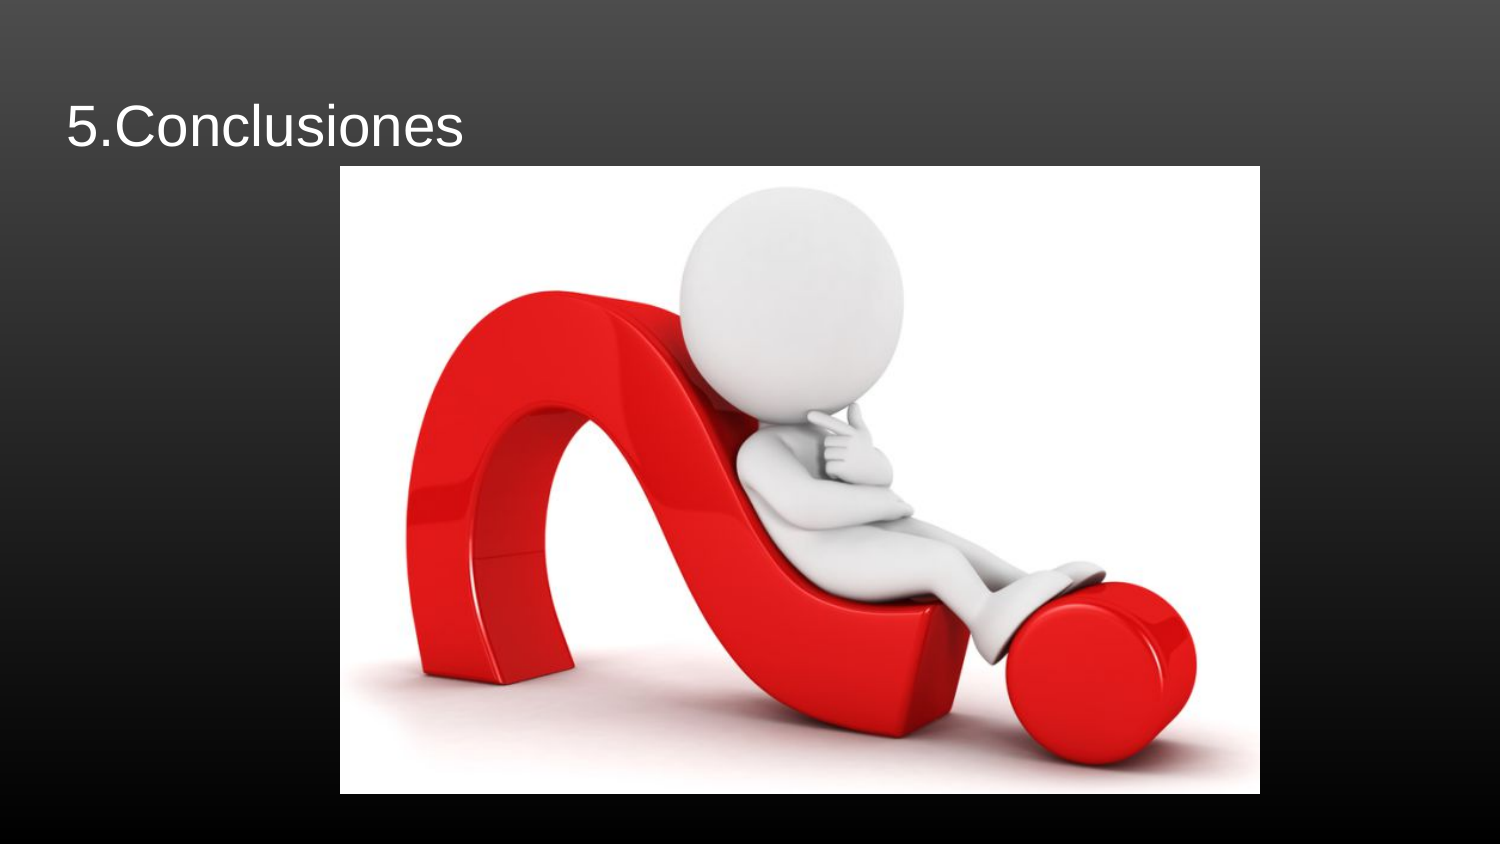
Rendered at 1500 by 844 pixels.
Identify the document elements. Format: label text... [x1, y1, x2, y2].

picture [339, 166, 1260, 794]
title 5.Conclusiones [51, 72, 1449, 167]
